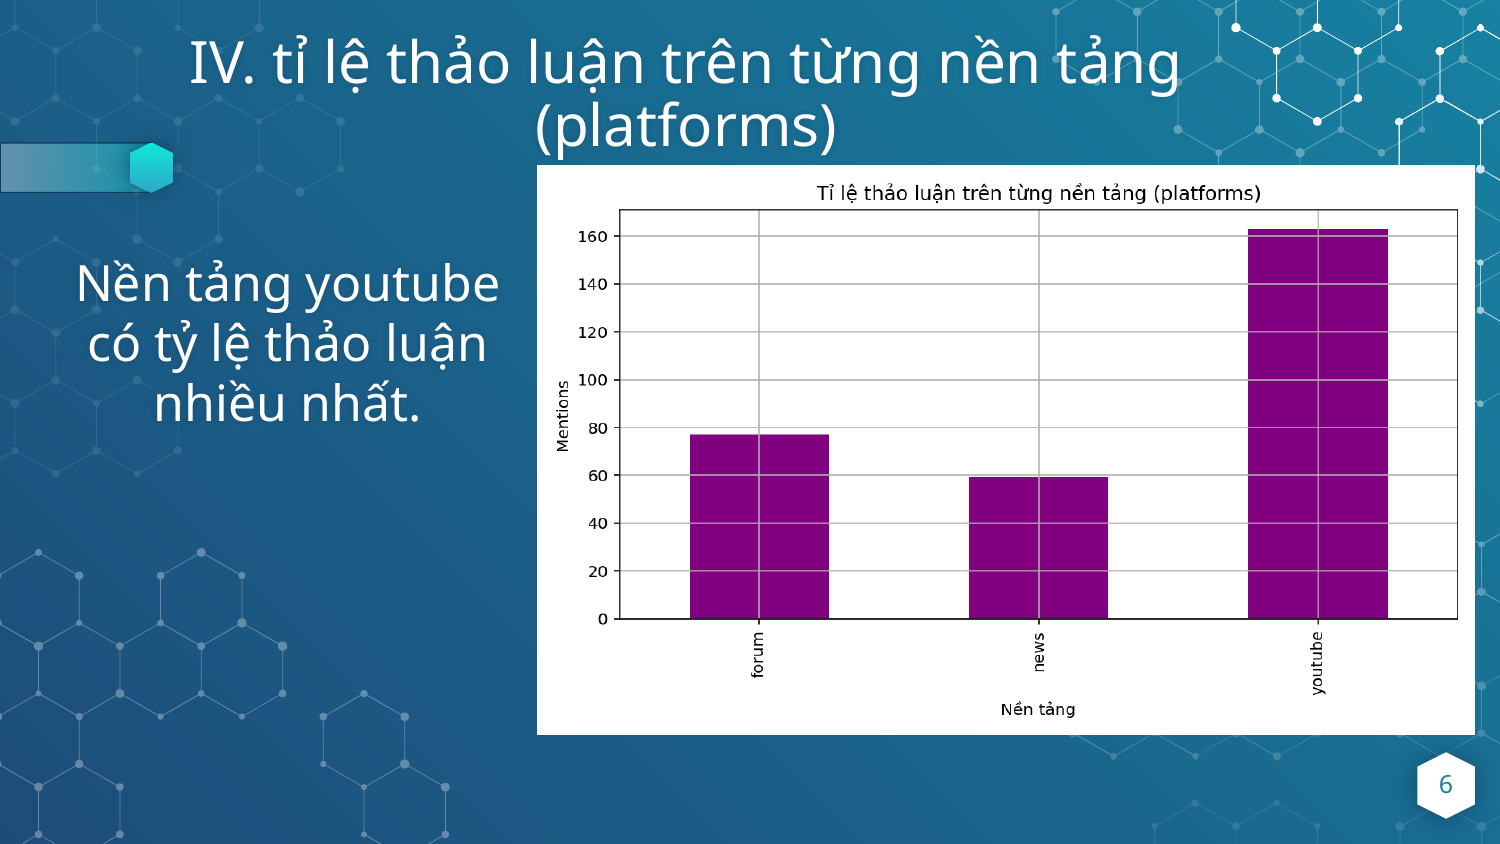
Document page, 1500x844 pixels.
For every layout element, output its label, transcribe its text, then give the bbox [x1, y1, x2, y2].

title IV. tỉ lệ thảo luận trên từng nền tảng (platforms) [134, 26, 1239, 166]
picture [537, 165, 1476, 735]
text_box Nền tảng youtube có tỷ lệ thảo luận nhiều nhất. [58, 251, 518, 472]
slide_number 6 [1417, 752, 1475, 819]
